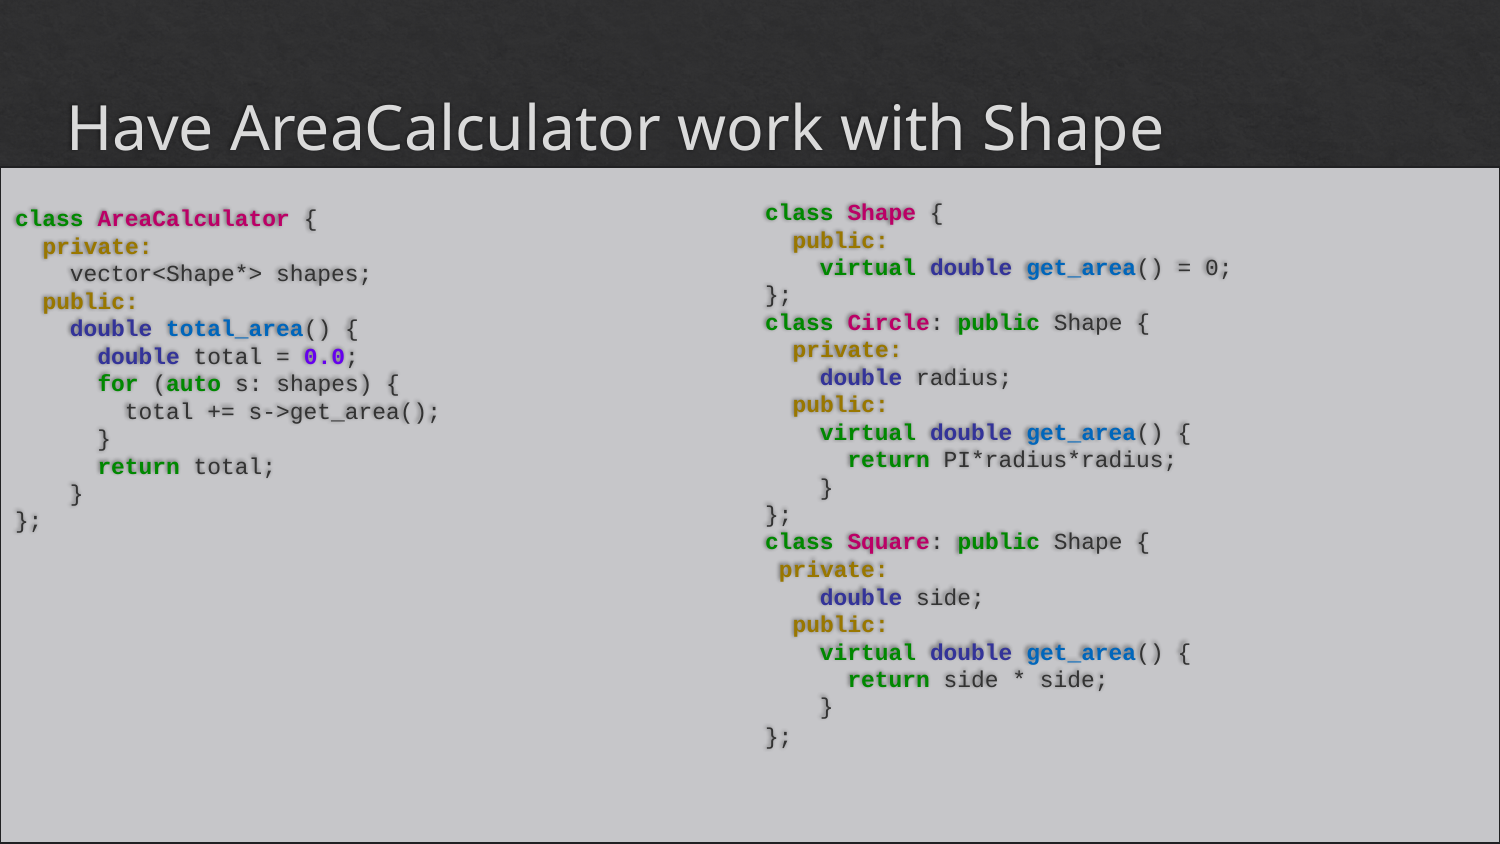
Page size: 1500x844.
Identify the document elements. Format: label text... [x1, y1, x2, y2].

title Have AreaCalculator work with Shape [51, 72, 1449, 167]
list class Shape { public: virtual double get_area() = 0; }; class Circle: public Shape { private: double radius; public: virtual double get_area() { return PI*radius*radius; } }; class Square: public Shape { private: double side; public: virtual double get_area() { return side * side; } }; [750, 182, 1472, 744]
text_box [0, 166, 1500, 844]
list class AreaCalculator { private: vector<Shape*> shapes; public: double total_area() { double total = 0.0; for (auto s: shapes) { total += s->get_area(); } return total; } }; [0, 189, 684, 750]
